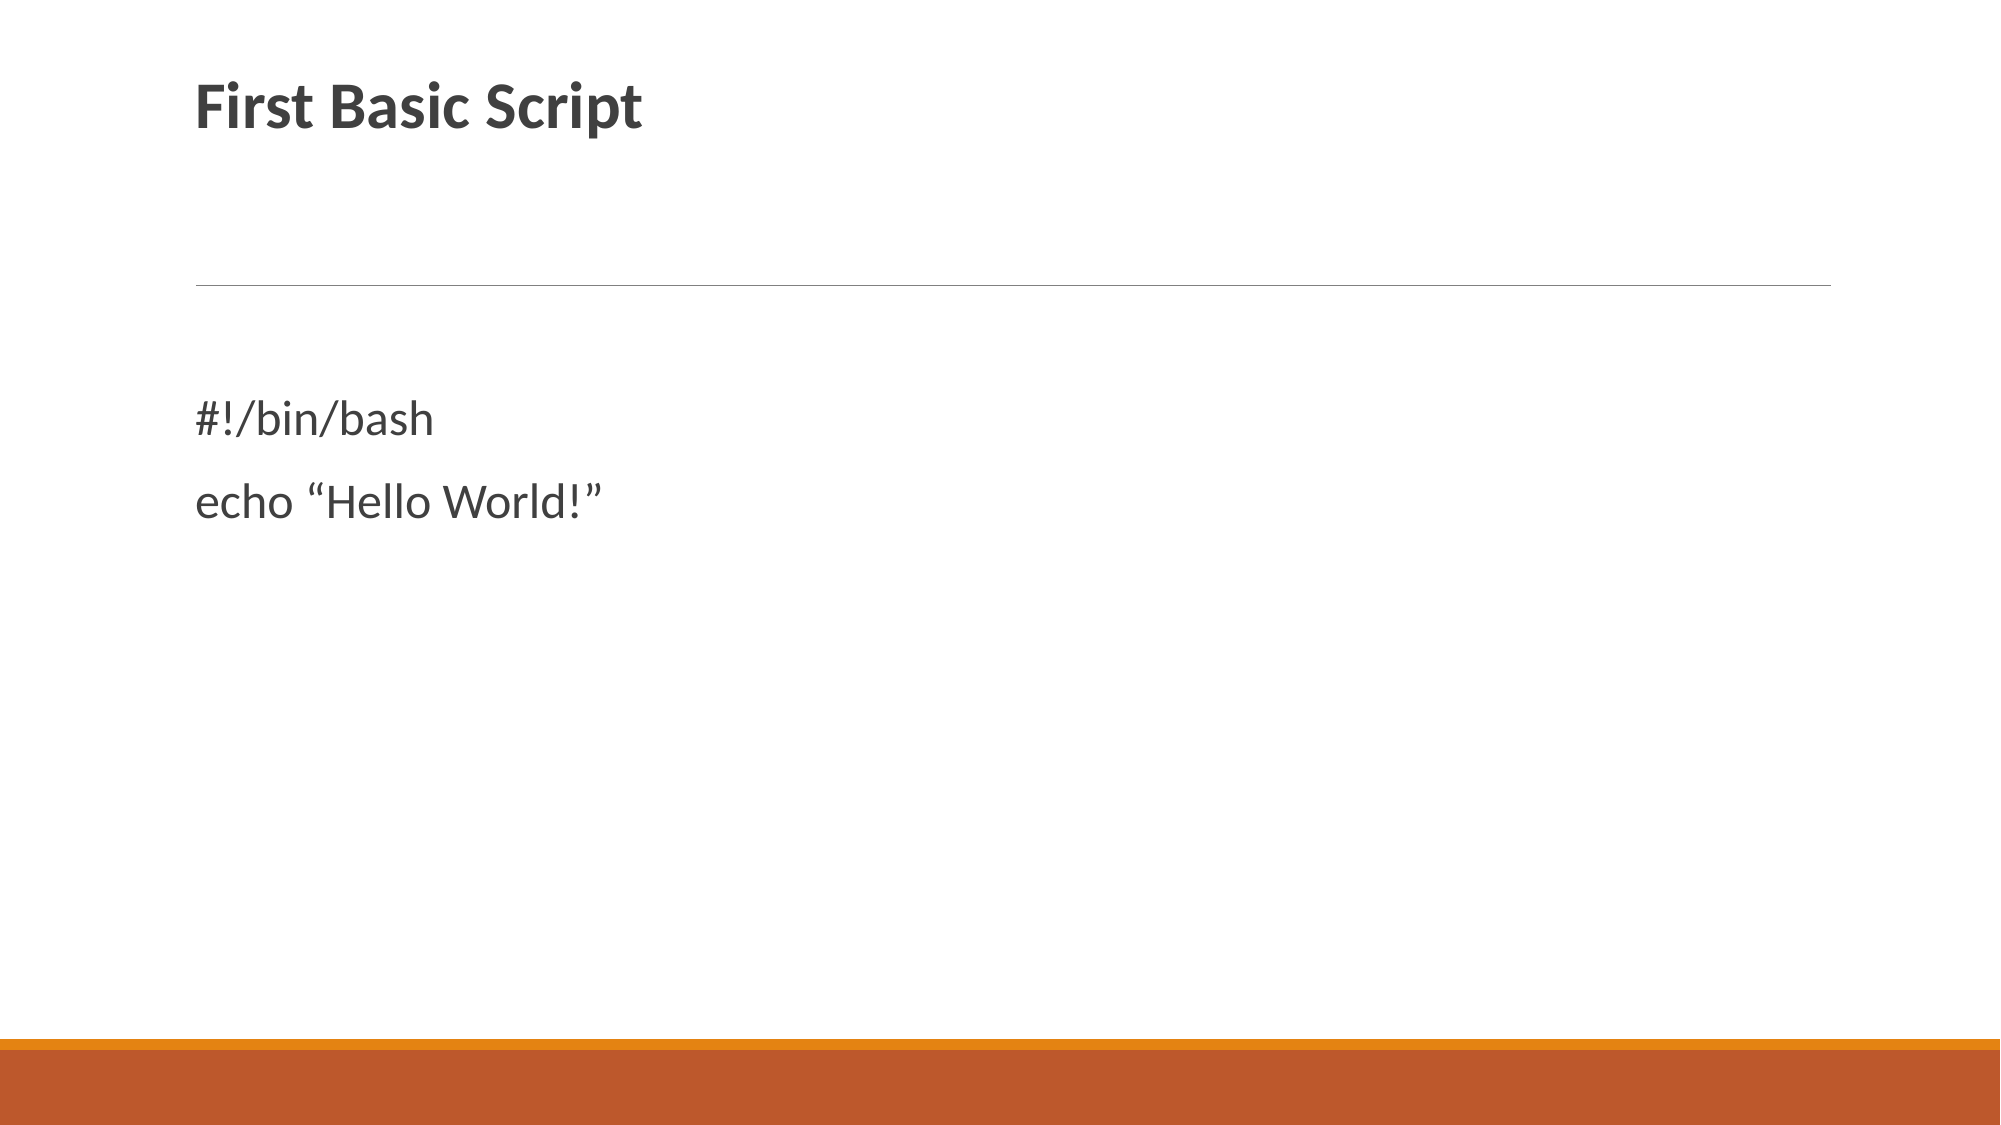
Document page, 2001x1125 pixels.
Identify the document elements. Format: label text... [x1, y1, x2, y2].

list First Basic Script #!/bin/bash echo “Hello World!” [180, 62, 1830, 963]
